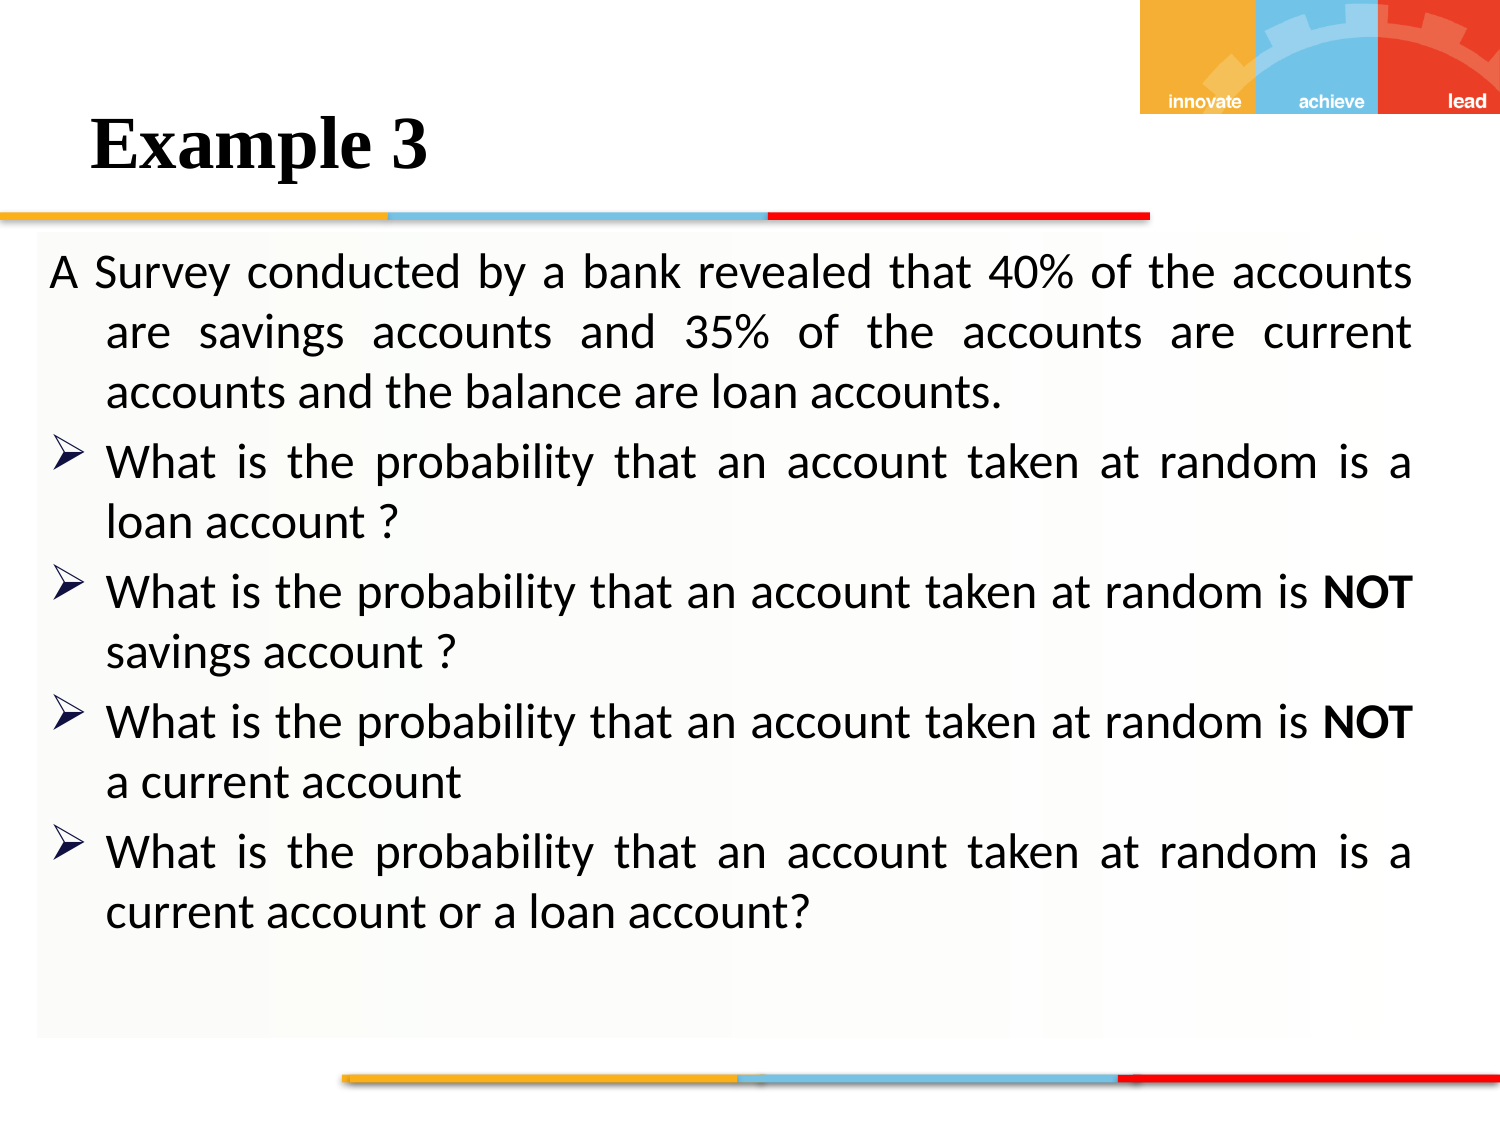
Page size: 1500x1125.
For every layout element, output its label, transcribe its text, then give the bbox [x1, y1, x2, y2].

list A Survey conducted by a bank revealed that 40% of the accounts are savings accounts and 35% of the accounts are current accounts and the balance are loan accounts. What is the probability that an account taken at random is a loan account ? What is the probability that an account taken at random is NOT savings account ? What is the probability that an account taken at random is NOT a current account What is the probability that an account taken at random is a current account or a loan account? [37, 232, 1425, 1038]
picture [1140, 0, 1500, 114]
title Example 3 [75, 45, 988, 233]
